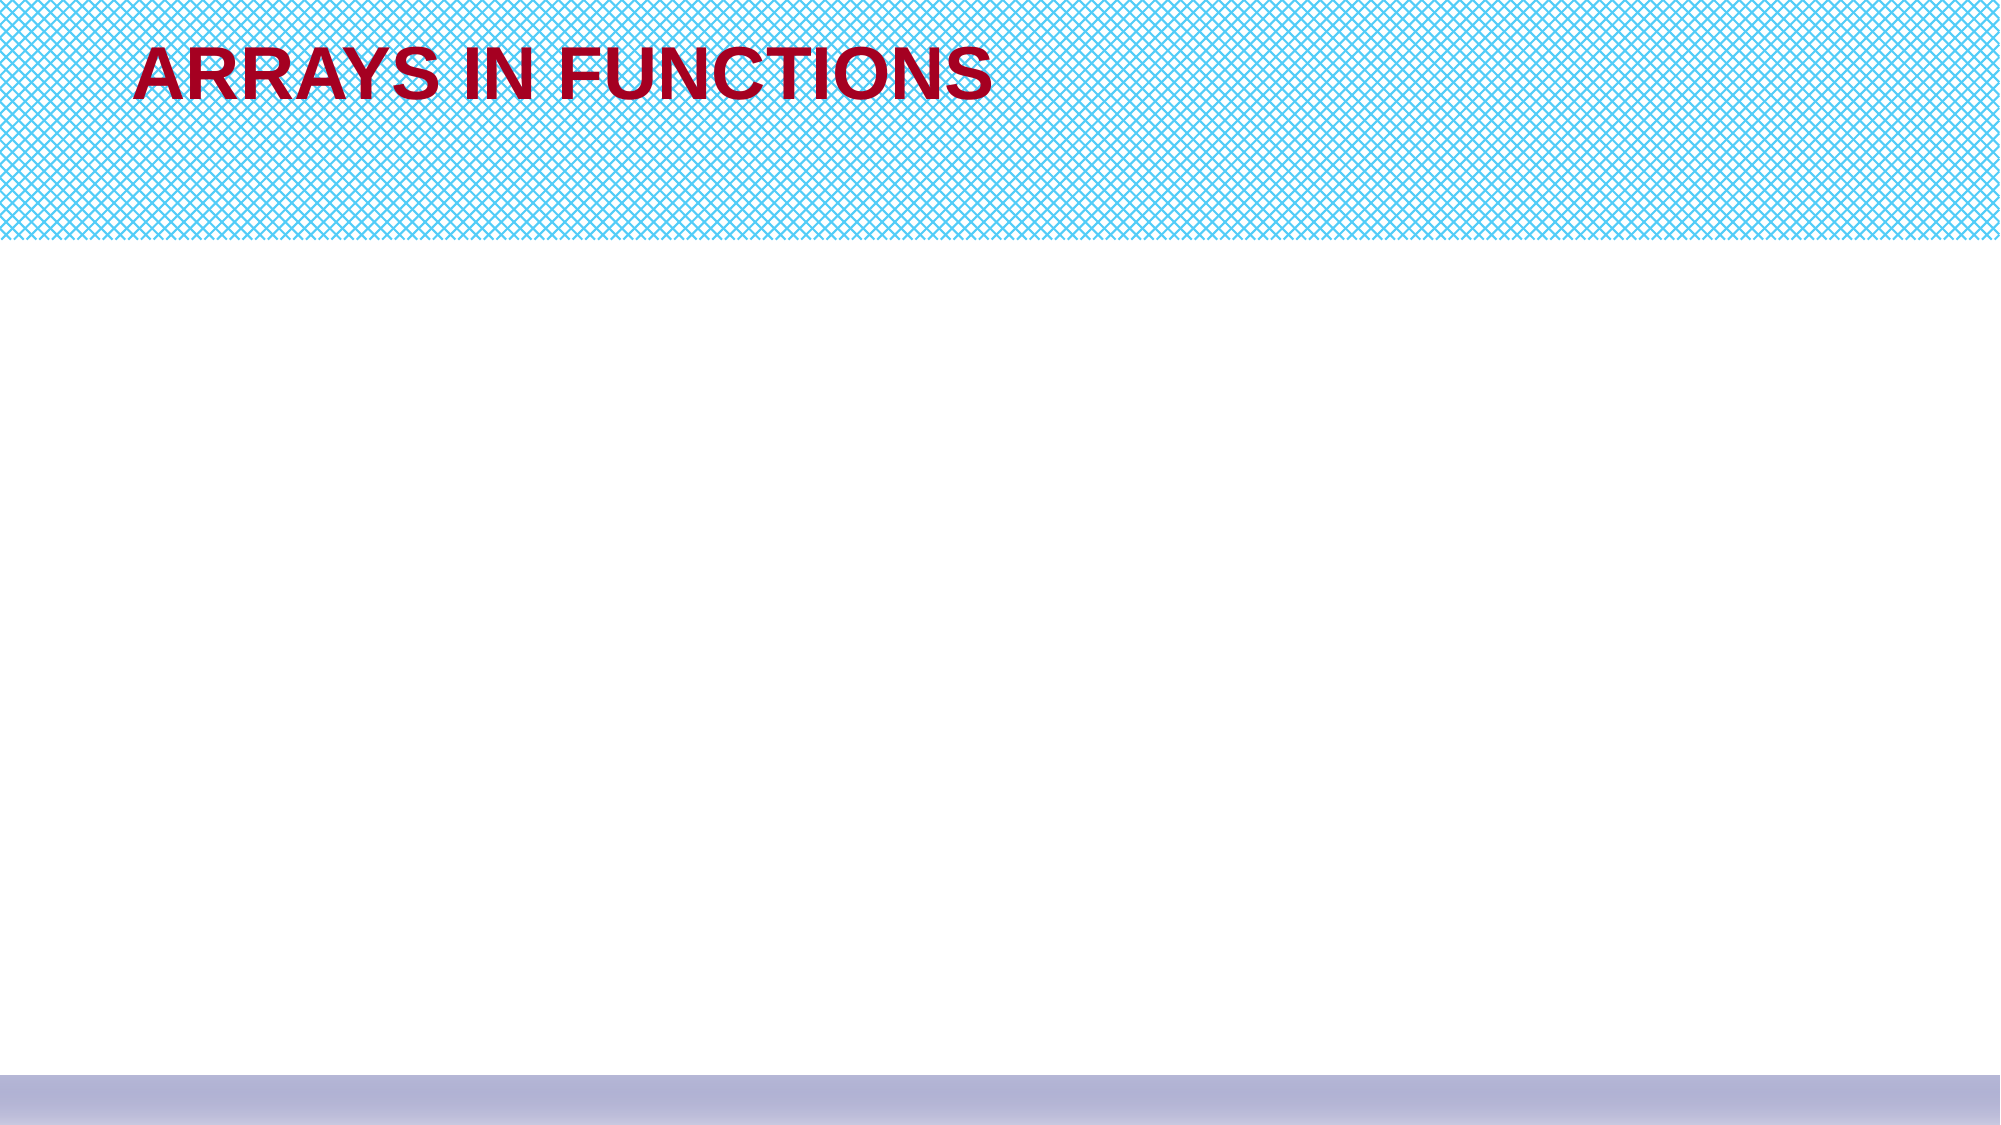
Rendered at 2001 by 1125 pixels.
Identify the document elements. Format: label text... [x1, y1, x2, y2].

title ARRAYS IN FUNCTIONS [116, 49, 1934, 213]
